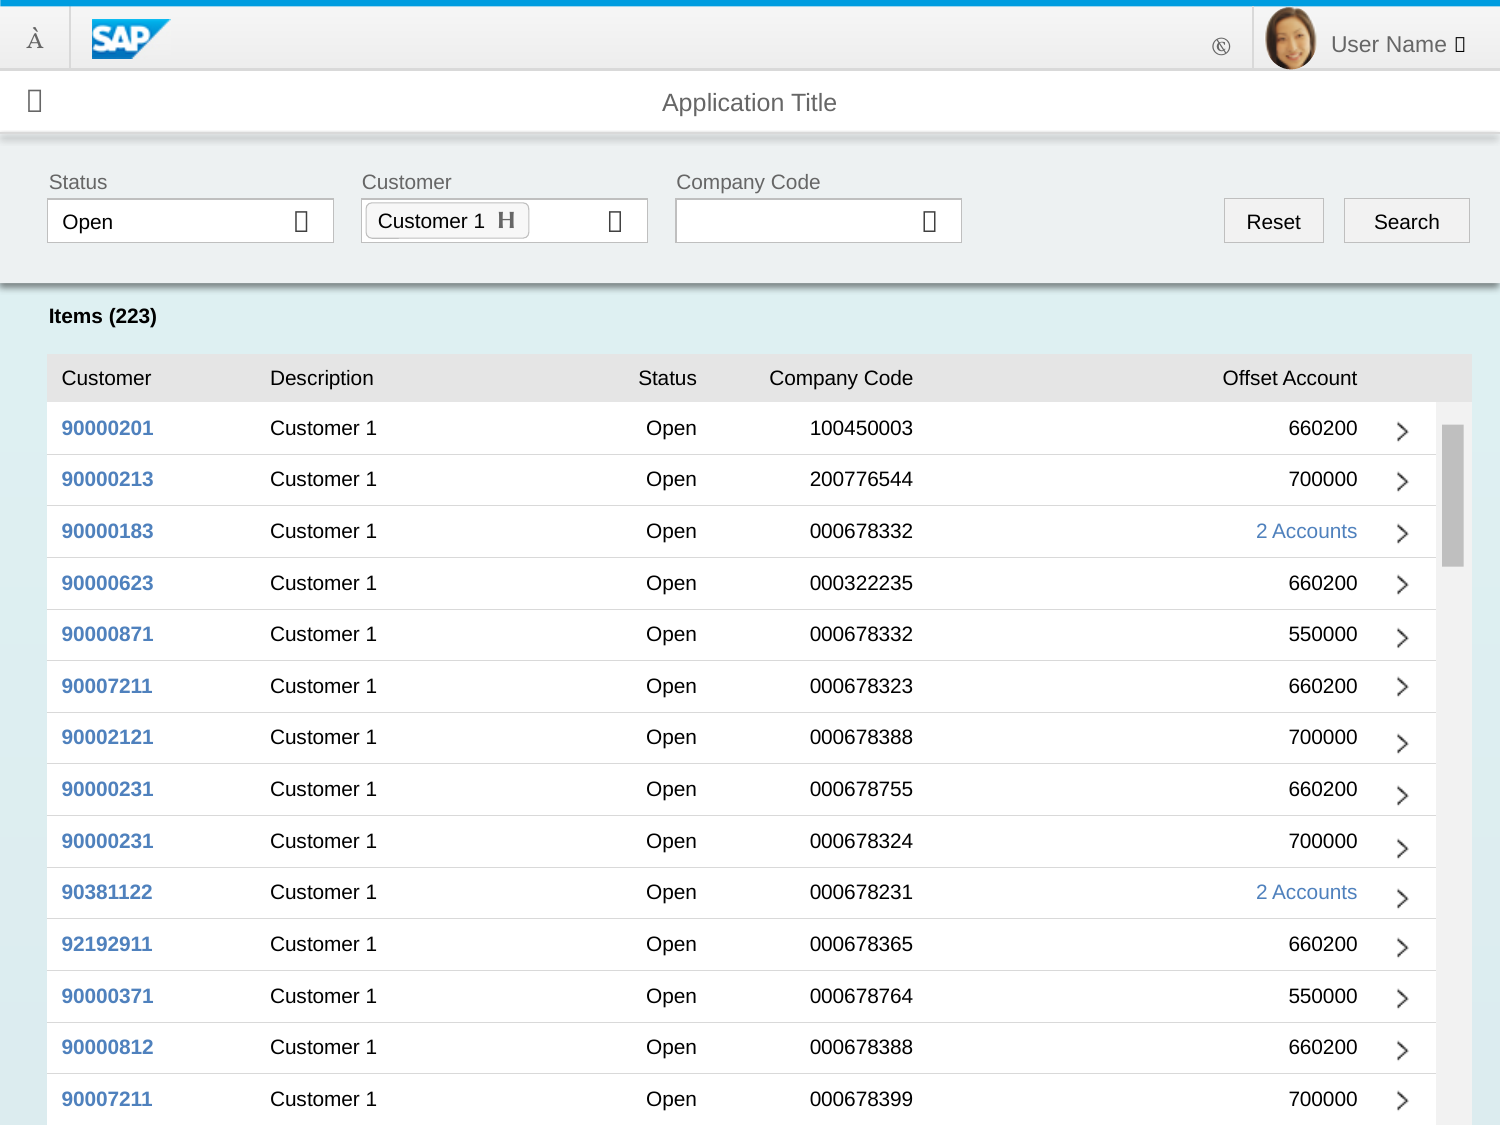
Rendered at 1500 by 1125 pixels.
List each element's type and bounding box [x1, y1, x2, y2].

text_box [1, 135, 1499, 141]
text_box [675, 195, 967, 247]
text_box [546, 195, 652, 247]
text_box [0, 80, 1500, 132]
text_box [0, 142, 1500, 1125]
text_box [362, 190, 542, 250]
picture [1385, 411, 1423, 720]
text_box [0, 0, 1500, 70]
picture [1263, 7, 1318, 70]
picture [1385, 722, 1423, 1125]
